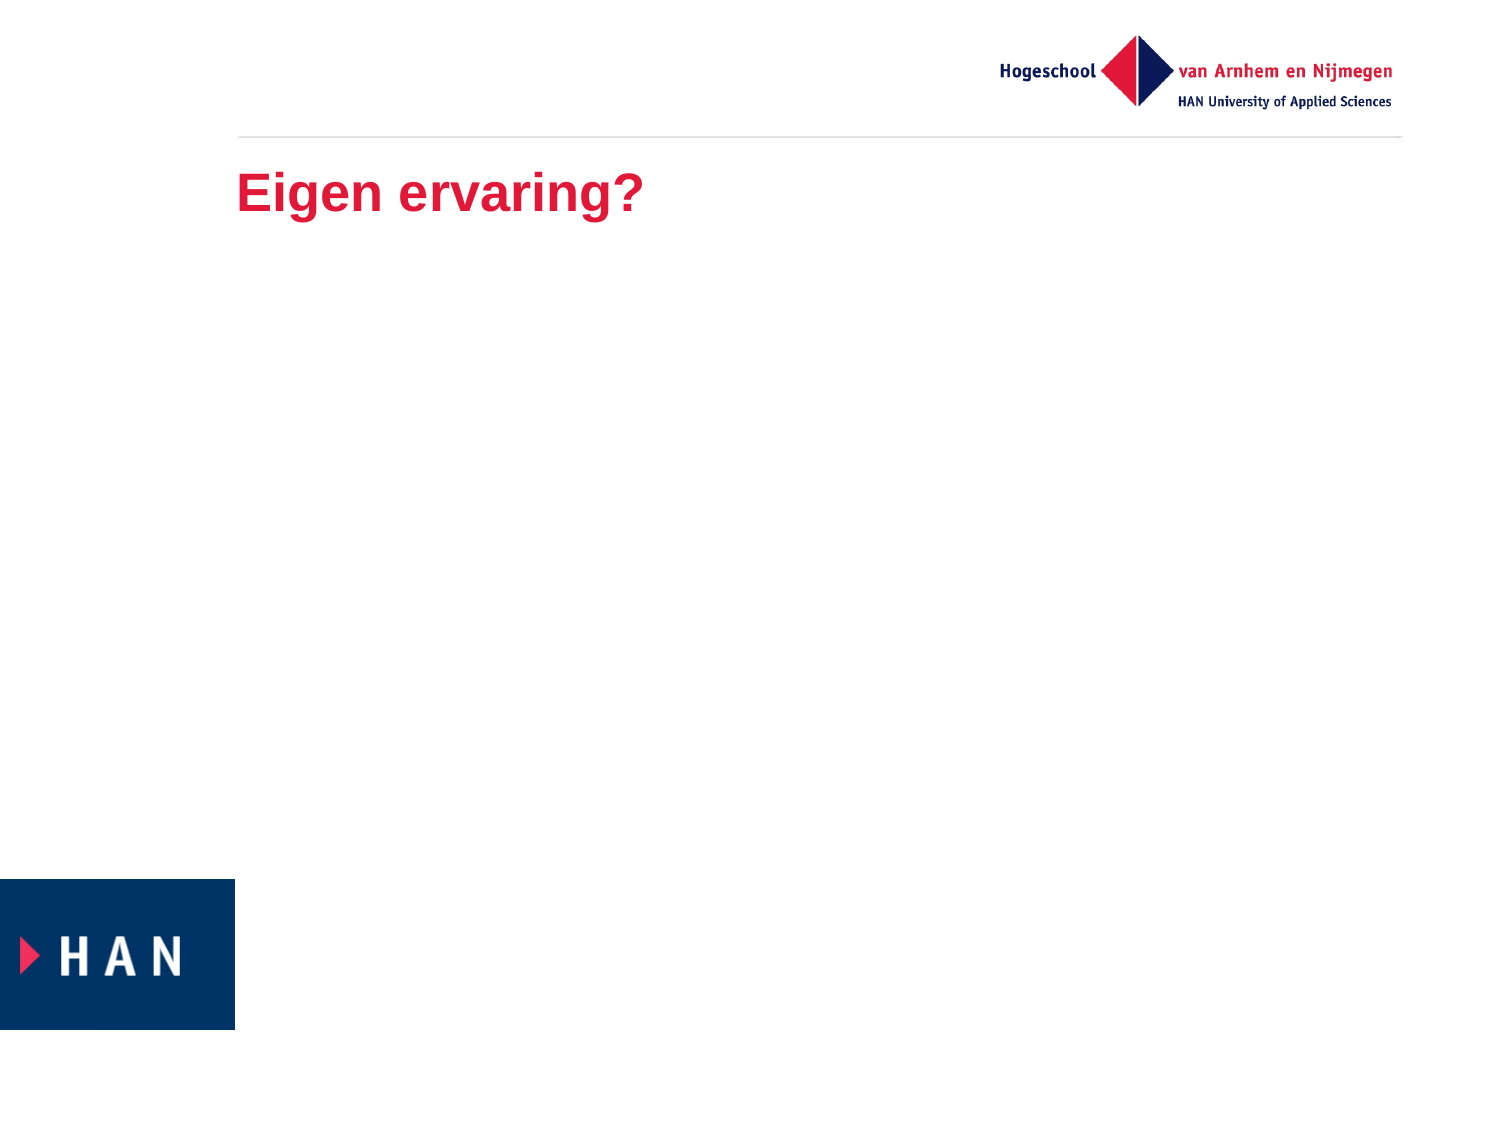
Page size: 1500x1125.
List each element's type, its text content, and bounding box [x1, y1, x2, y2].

picture [233, 126, 1412, 145]
picture [992, 29, 1406, 113]
title Eigen ervaring? [236, 147, 1406, 231]
picture [0, 879, 235, 1030]
